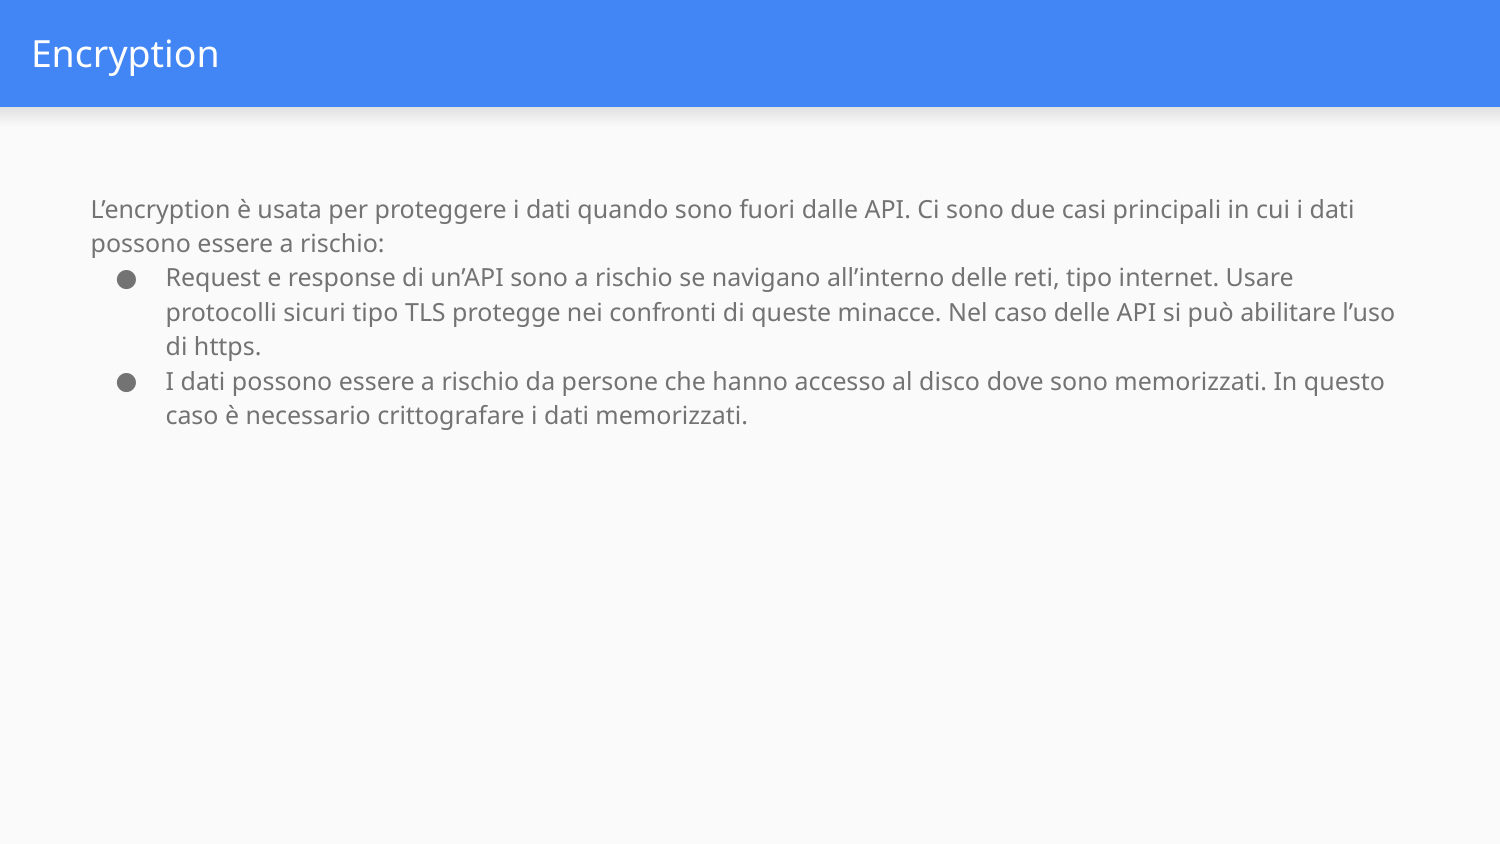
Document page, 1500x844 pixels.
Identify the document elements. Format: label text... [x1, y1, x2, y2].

title Encryption [16, 2, 1464, 102]
list L’encryption è usata per proteggere i dati quando sono fuori dalle API. Ci sono due casi principali in cui i dati possono essere a rischio: Request e response di un’API sono a rischio se navigano all’interno delle reti, tipo internet. Usare protocolli sicuri tipo TLS protegge nei confronti di queste minacce. Nel caso delle API si può abilitare l’uso di https. I dati possono essere a rischio da persone che hanno accesso al disco dove sono memorizzati. In questo caso è necessario crittografare i dati memorizzati. [75, 173, 1425, 592]
